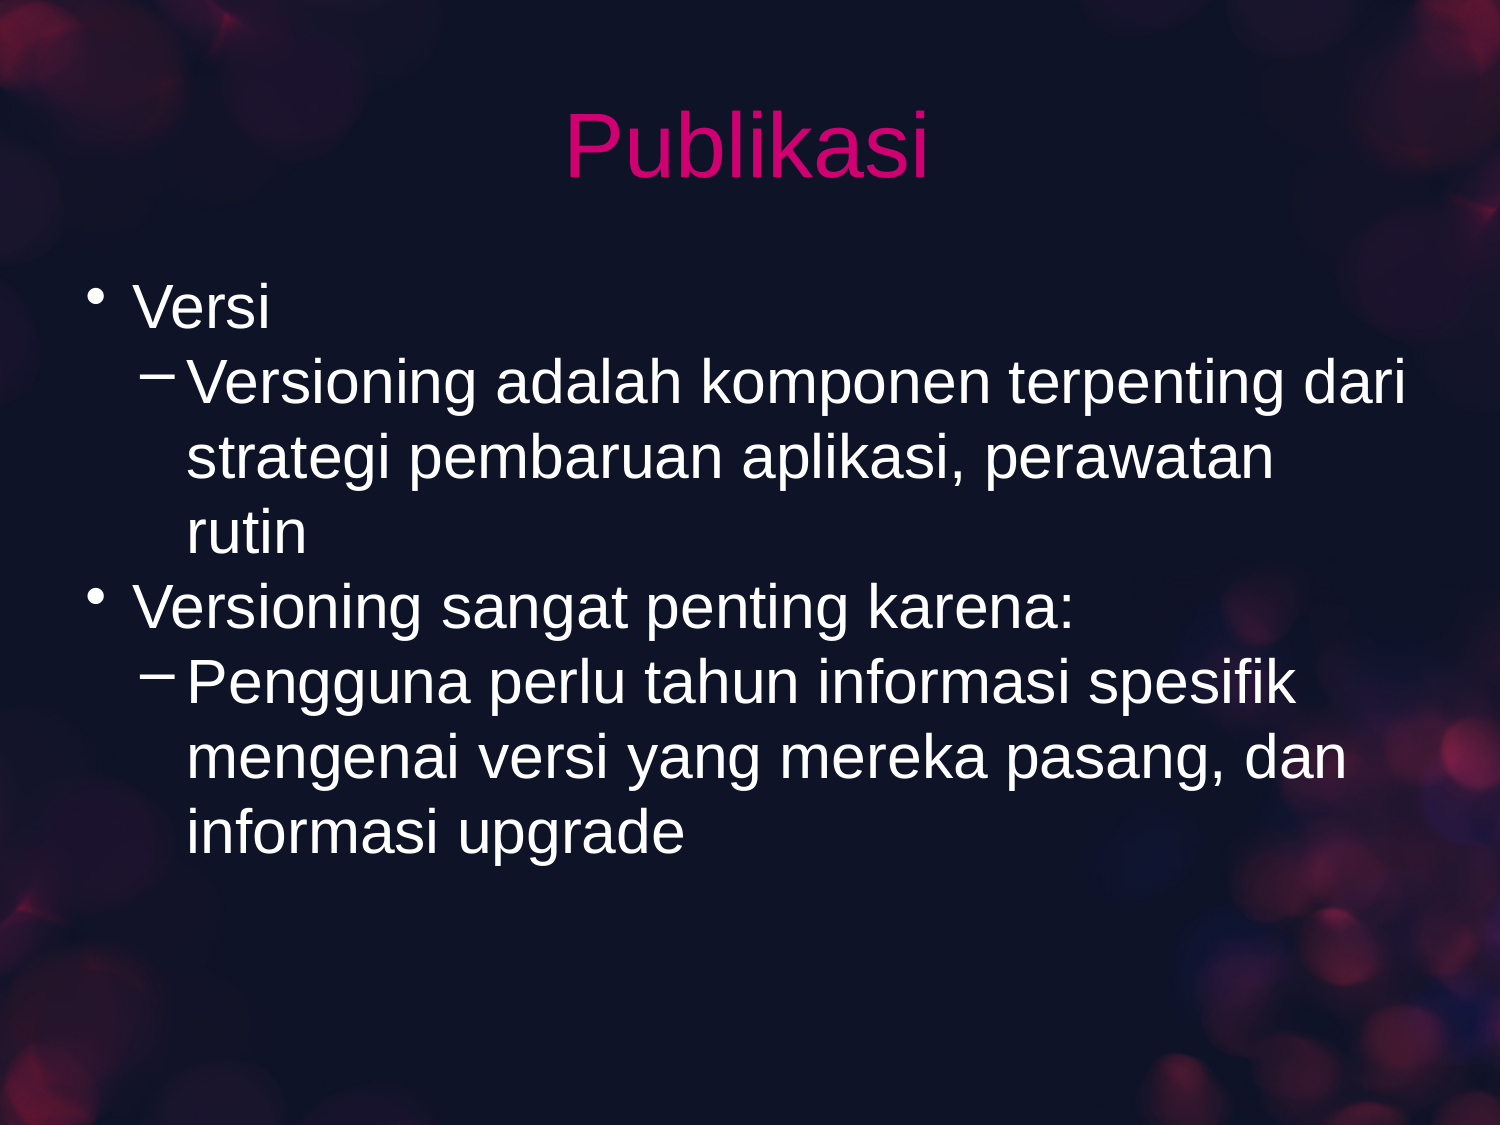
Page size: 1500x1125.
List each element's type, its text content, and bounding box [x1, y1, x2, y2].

title Publikasi [70, 47, 1425, 236]
picture [0, 0, 1500, 1125]
list Versi Versioning adalah komponen terpenting dari strategi pembaruan aplikasi, perawatan rutin Versioning sangat penting karena: Pengguna perlu tahun informasi spesifik mengenai versi yang mereka pasang, dan informasi upgrade [70, 258, 1425, 1001]
